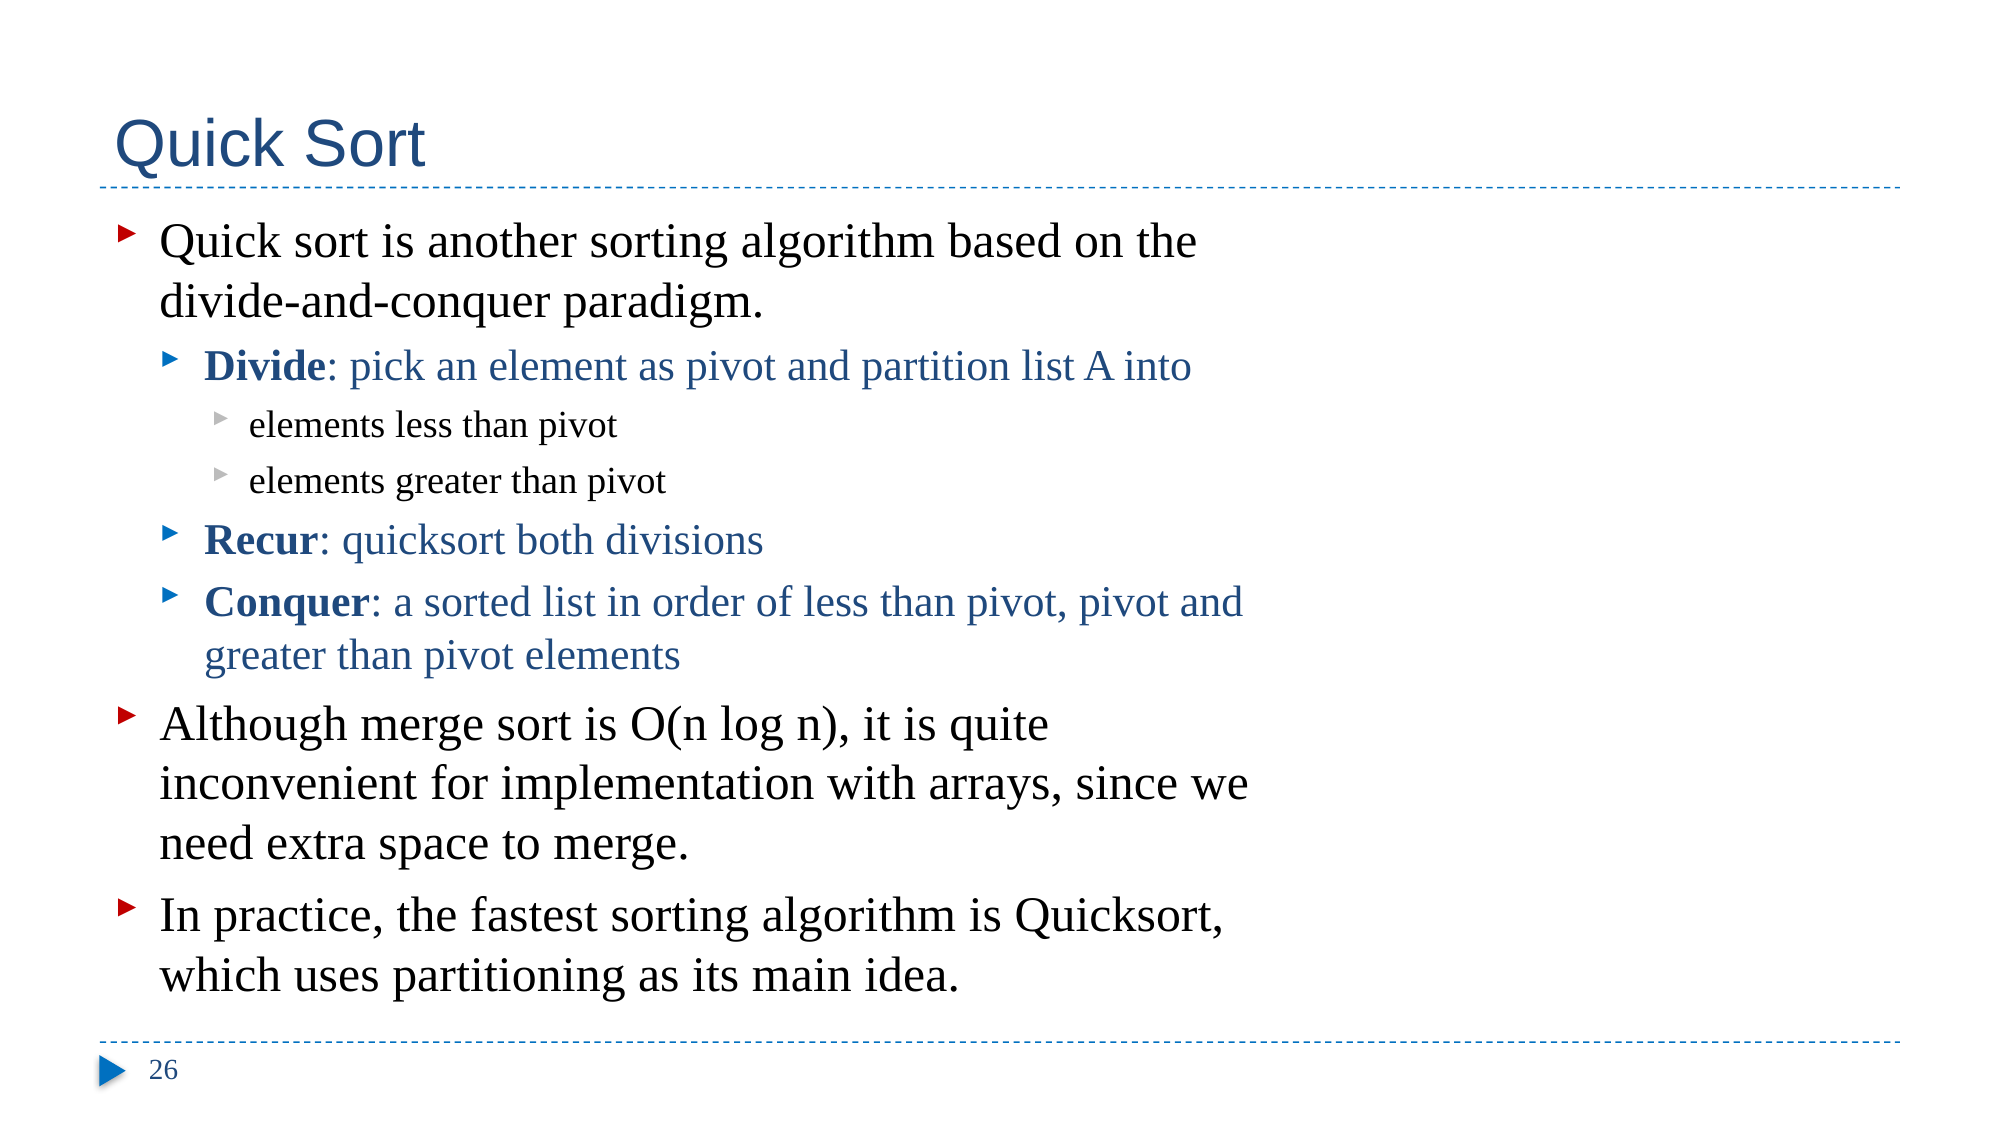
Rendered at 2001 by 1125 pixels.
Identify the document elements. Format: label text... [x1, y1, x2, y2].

title Quick Sort [99, 24, 1900, 188]
list Quick sort is another sorting algorithm based on the divide-and-conquer paradigm. Divide: pick an element as pivot and partition list A into elements less than pivot elements greater than pivot Recur: quicksort both divisions Conquer: a sorted list in order of less than pivot, pivot and greater than pivot elements Although merge sort is O(n log n), it is quite inconvenient for implementation with arrays, since we need extra space to merge. In practice, the fastest sorting algorithm is Quicksort, which uses partitioning as its main idea. [99, 200, 1291, 1010]
slide_number 26 [133, 1042, 568, 1103]
